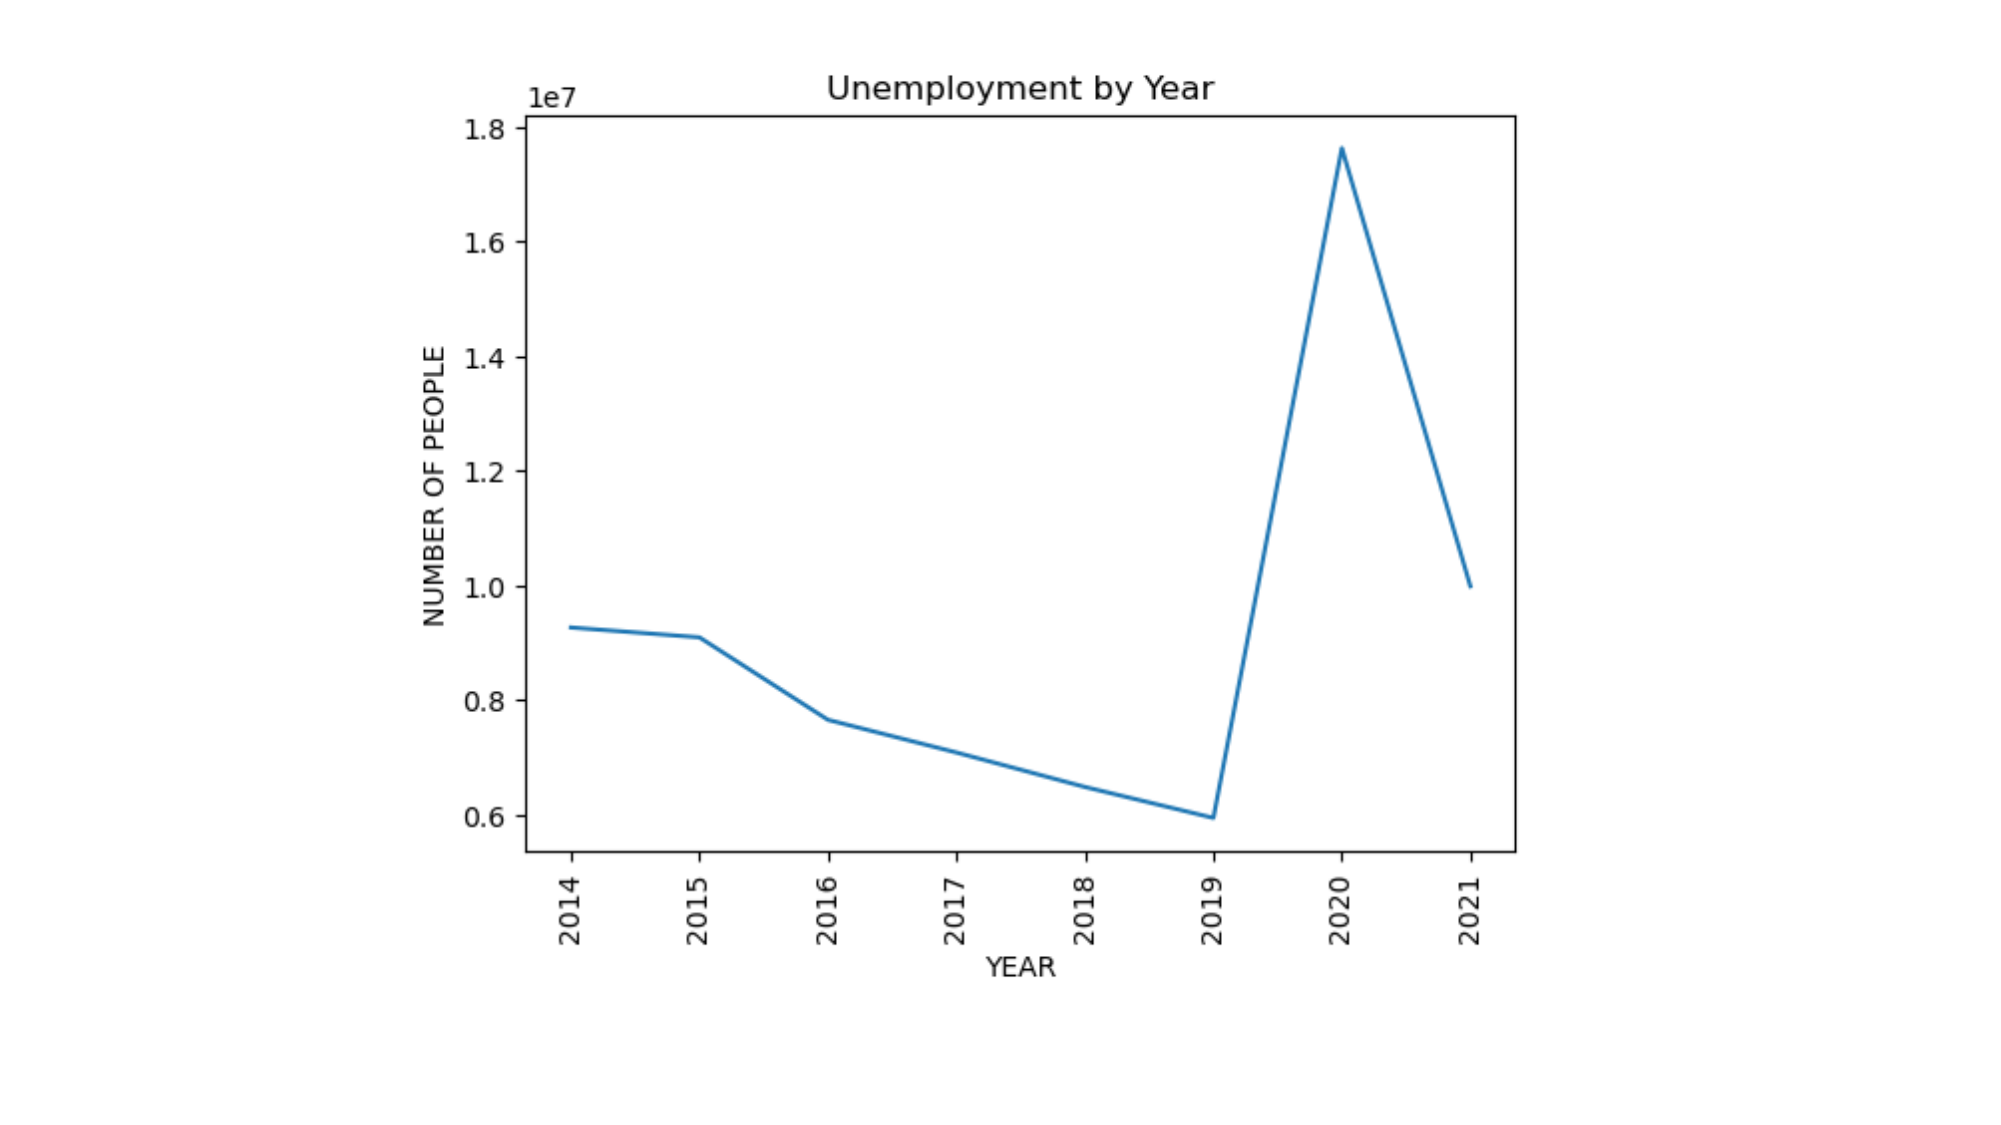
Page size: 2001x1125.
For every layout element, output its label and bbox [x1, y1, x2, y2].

picture [404, 56, 1535, 1001]
